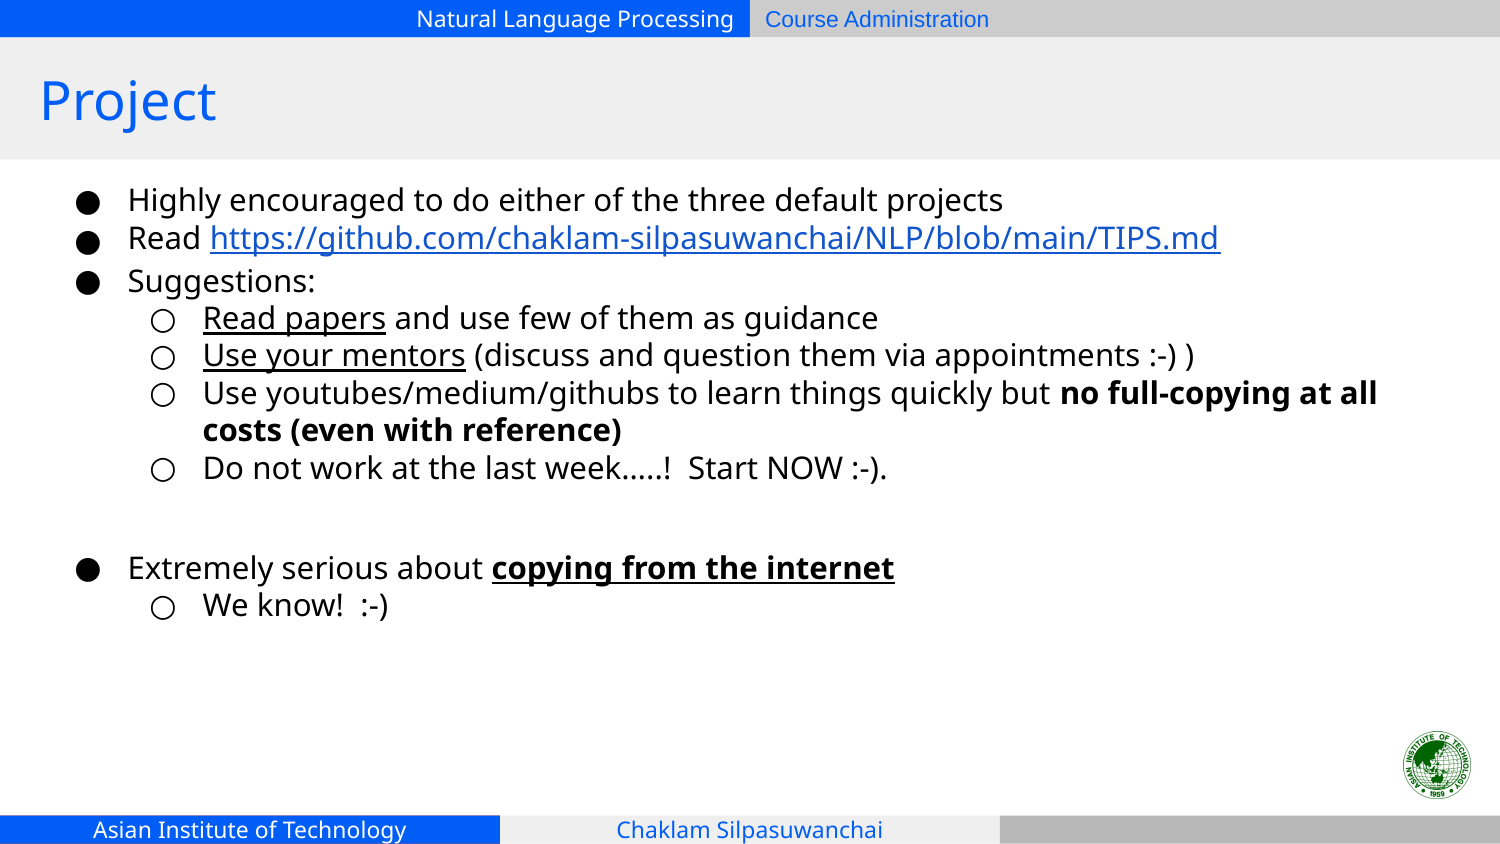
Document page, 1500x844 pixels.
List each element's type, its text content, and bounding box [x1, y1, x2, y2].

list Highly encouraged to do either of the three default projects Read https://github.com/chaklam-silpasuwanchai/NLP/blob/main/TIPS.md Suggestions: Read papers and use few of them as guidance Use your mentors (discuss and question them via appointments :-) ) Use youtubes/medium/githubs to learn things quickly but no full-copying at all costs (even with reference) Do not work at the last week…..! Start NOW :-). Extremely serious about copying from the internet We know! :-) [37, 165, 1451, 738]
picture [1403, 731, 1471, 799]
title Project [24, 37, 1475, 160]
